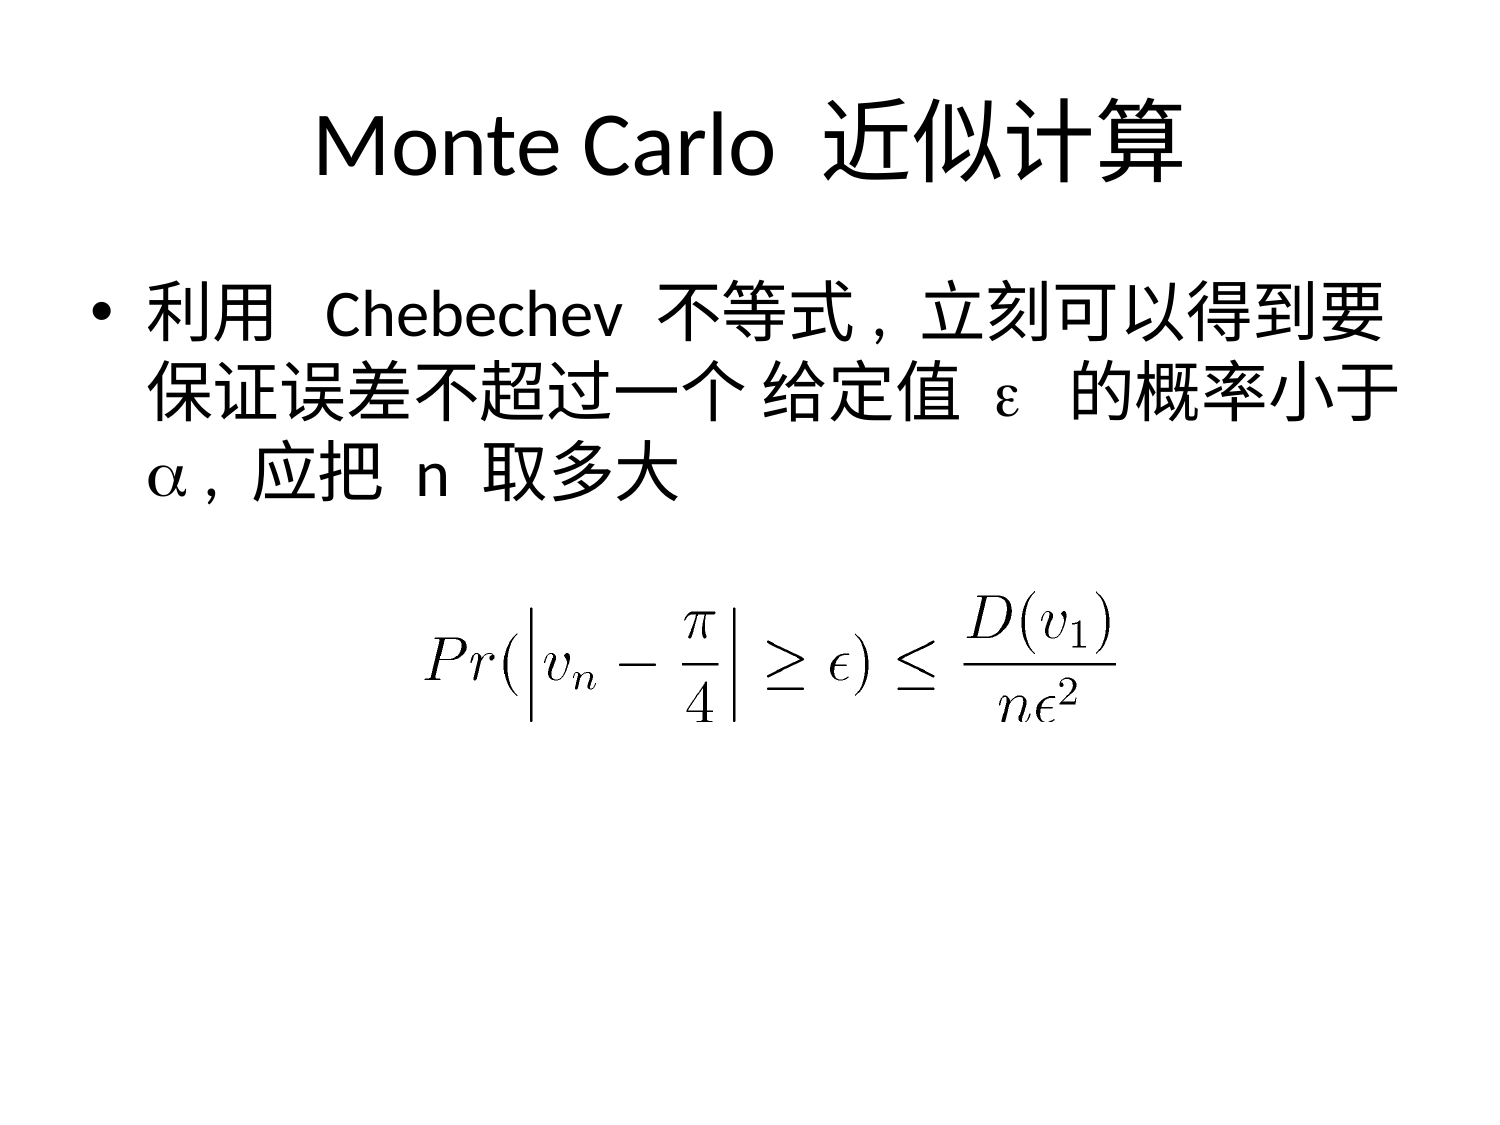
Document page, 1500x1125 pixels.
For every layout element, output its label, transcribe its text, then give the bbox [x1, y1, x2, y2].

title Monte Carlo 近似计算 [75, 45, 1425, 233]
list 利用 Chebechev 不等式, 立刻可以得到要保证误差不超过一个 给定值 e 的概率小于 a , 应把 n 取多大 [75, 262, 1425, 1005]
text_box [421, 585, 1119, 727]
